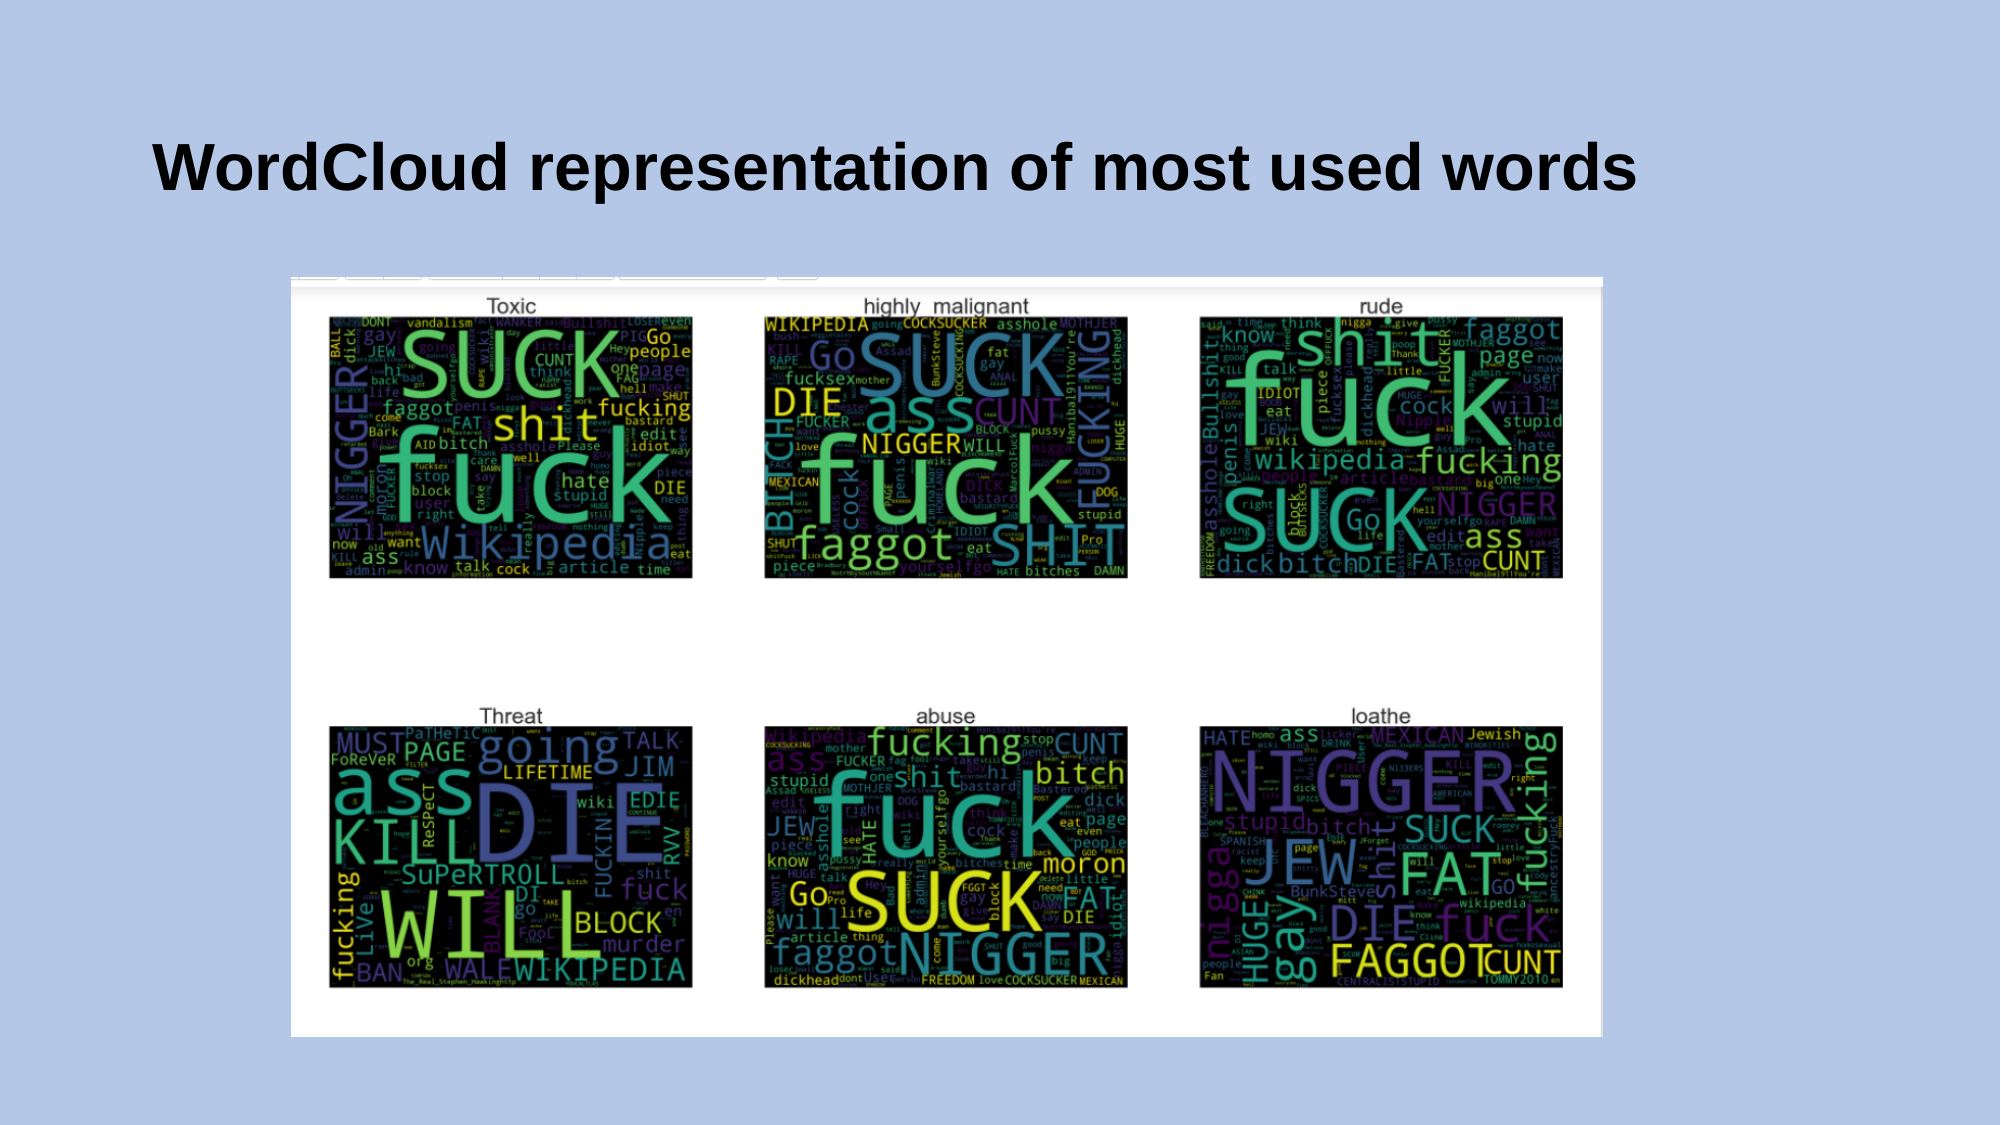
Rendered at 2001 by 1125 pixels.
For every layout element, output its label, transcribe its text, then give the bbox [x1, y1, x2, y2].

picture [291, 277, 1603, 1037]
title WordCloud representation of most used words [137, 59, 1863, 278]
